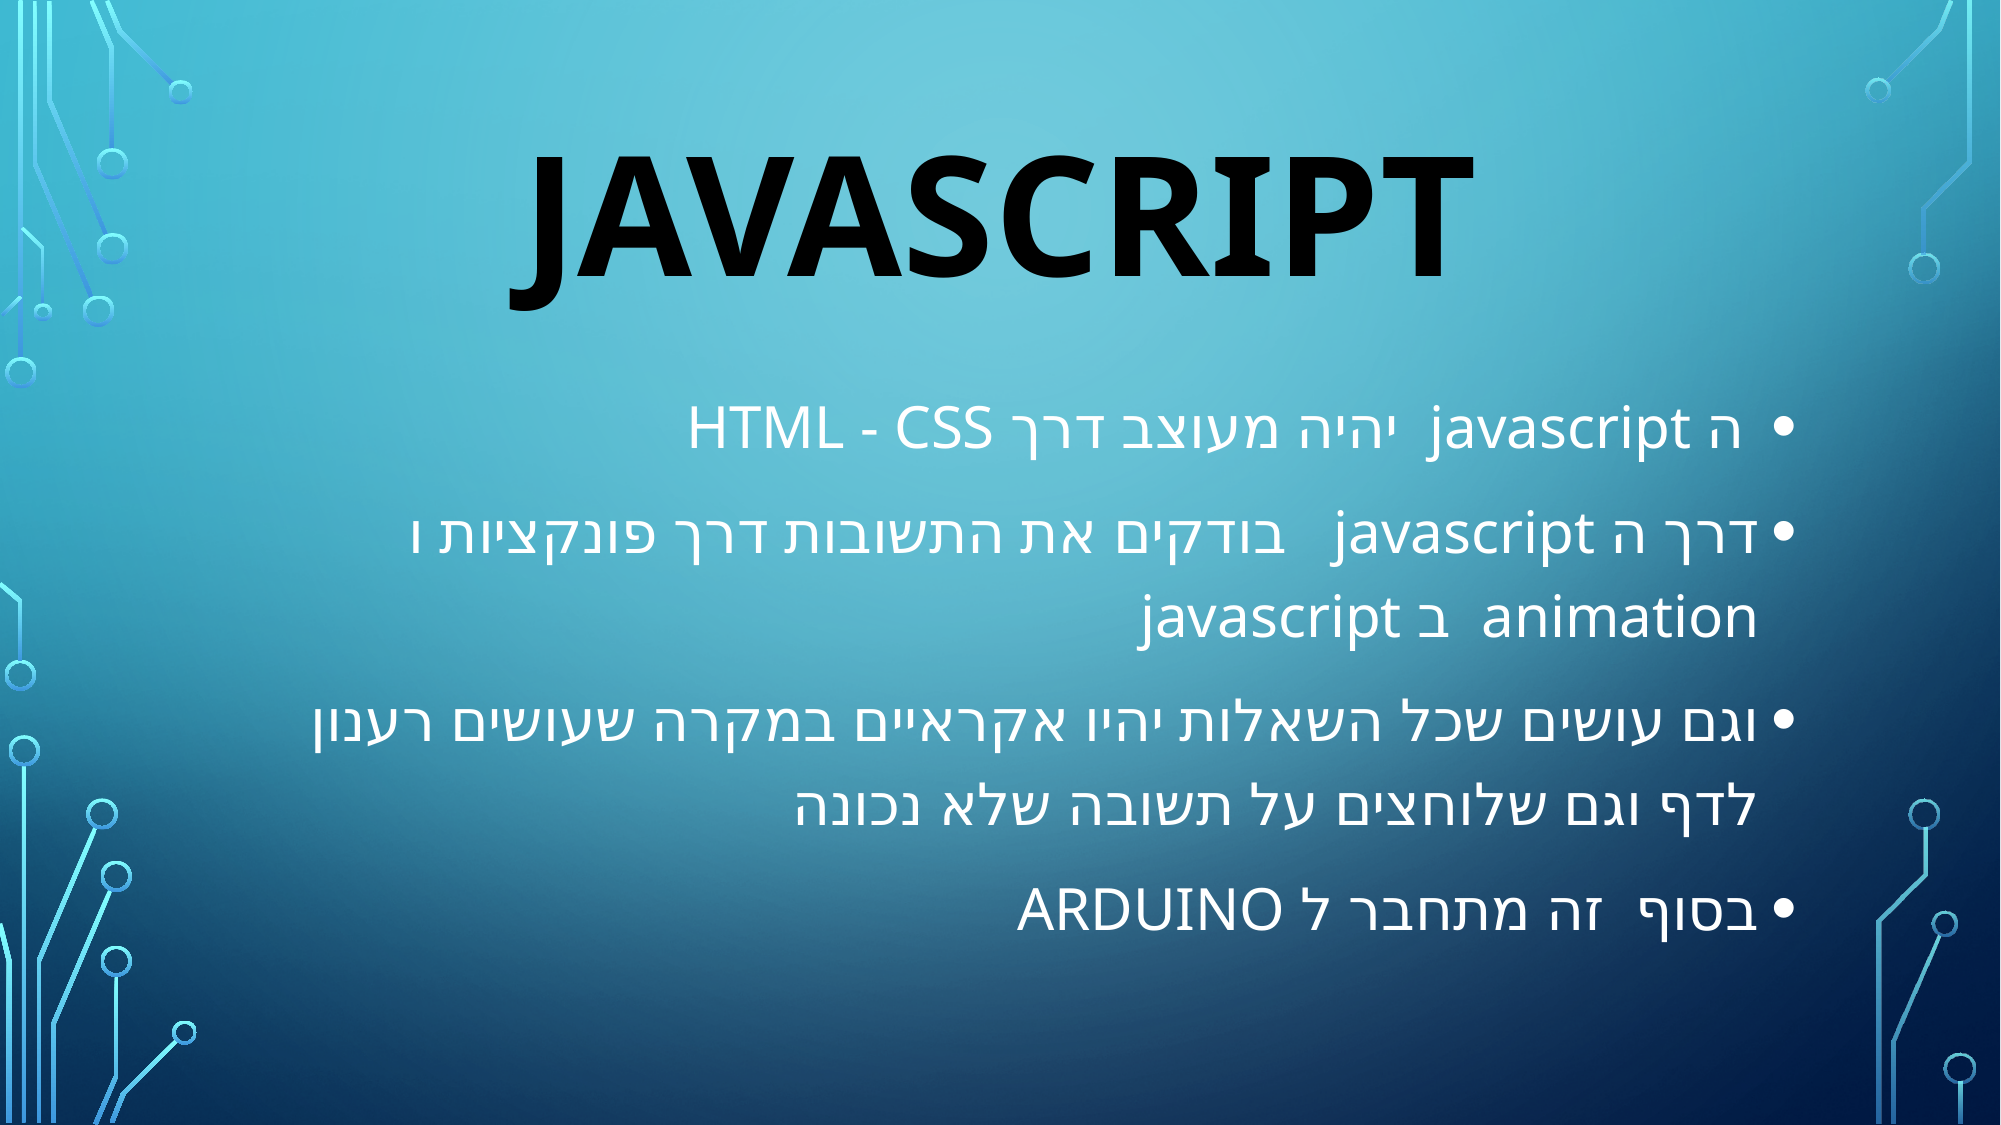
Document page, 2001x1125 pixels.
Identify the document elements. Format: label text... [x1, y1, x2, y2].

title javascript [187, 101, 1813, 344]
list ה javascript יהיה מעוצב דרך HTML - CSS דרך ה javascript בודקים את התשובות דרך פונקציות ו animation ב javascript וגם עושים שכל השאלות יהיו אקראיים במקרה שעושים רענון לדף וגם שלוחצים על תשובה שלא נכונה בסוף זה מתחבר ל ARDUINO [187, 369, 1813, 1024]
